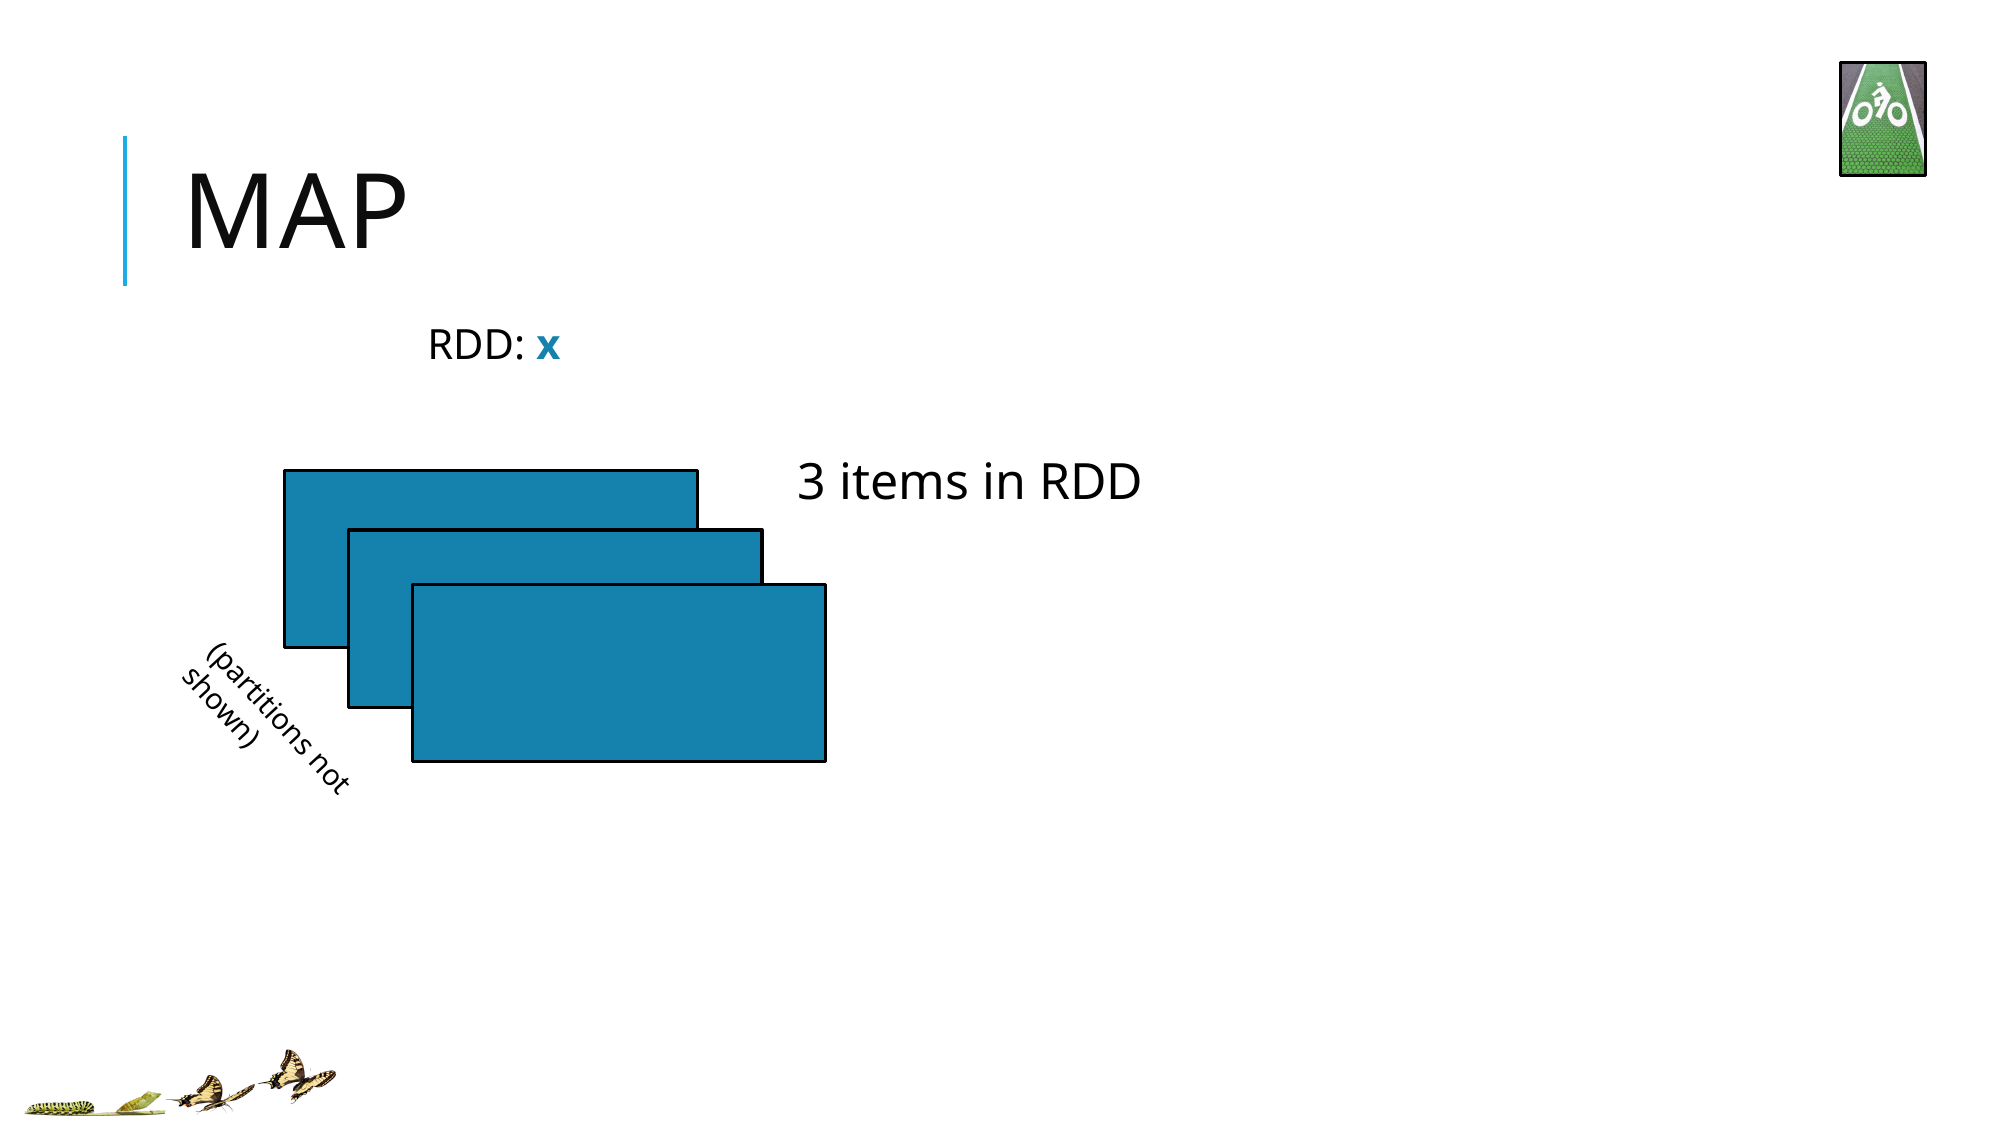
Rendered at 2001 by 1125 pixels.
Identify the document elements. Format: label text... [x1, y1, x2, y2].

text_box [411, 584, 827, 763]
text_box RDD: x [412, 310, 646, 376]
picture [1841, 63, 1925, 175]
text_box [348, 529, 763, 708]
text_box 3 items in RDD [783, 442, 1197, 517]
title map [168, 96, 1763, 342]
text_box [283, 469, 699, 649]
picture [18, 1046, 350, 1125]
text_box (partitions not shown) [161, 618, 448, 919]
